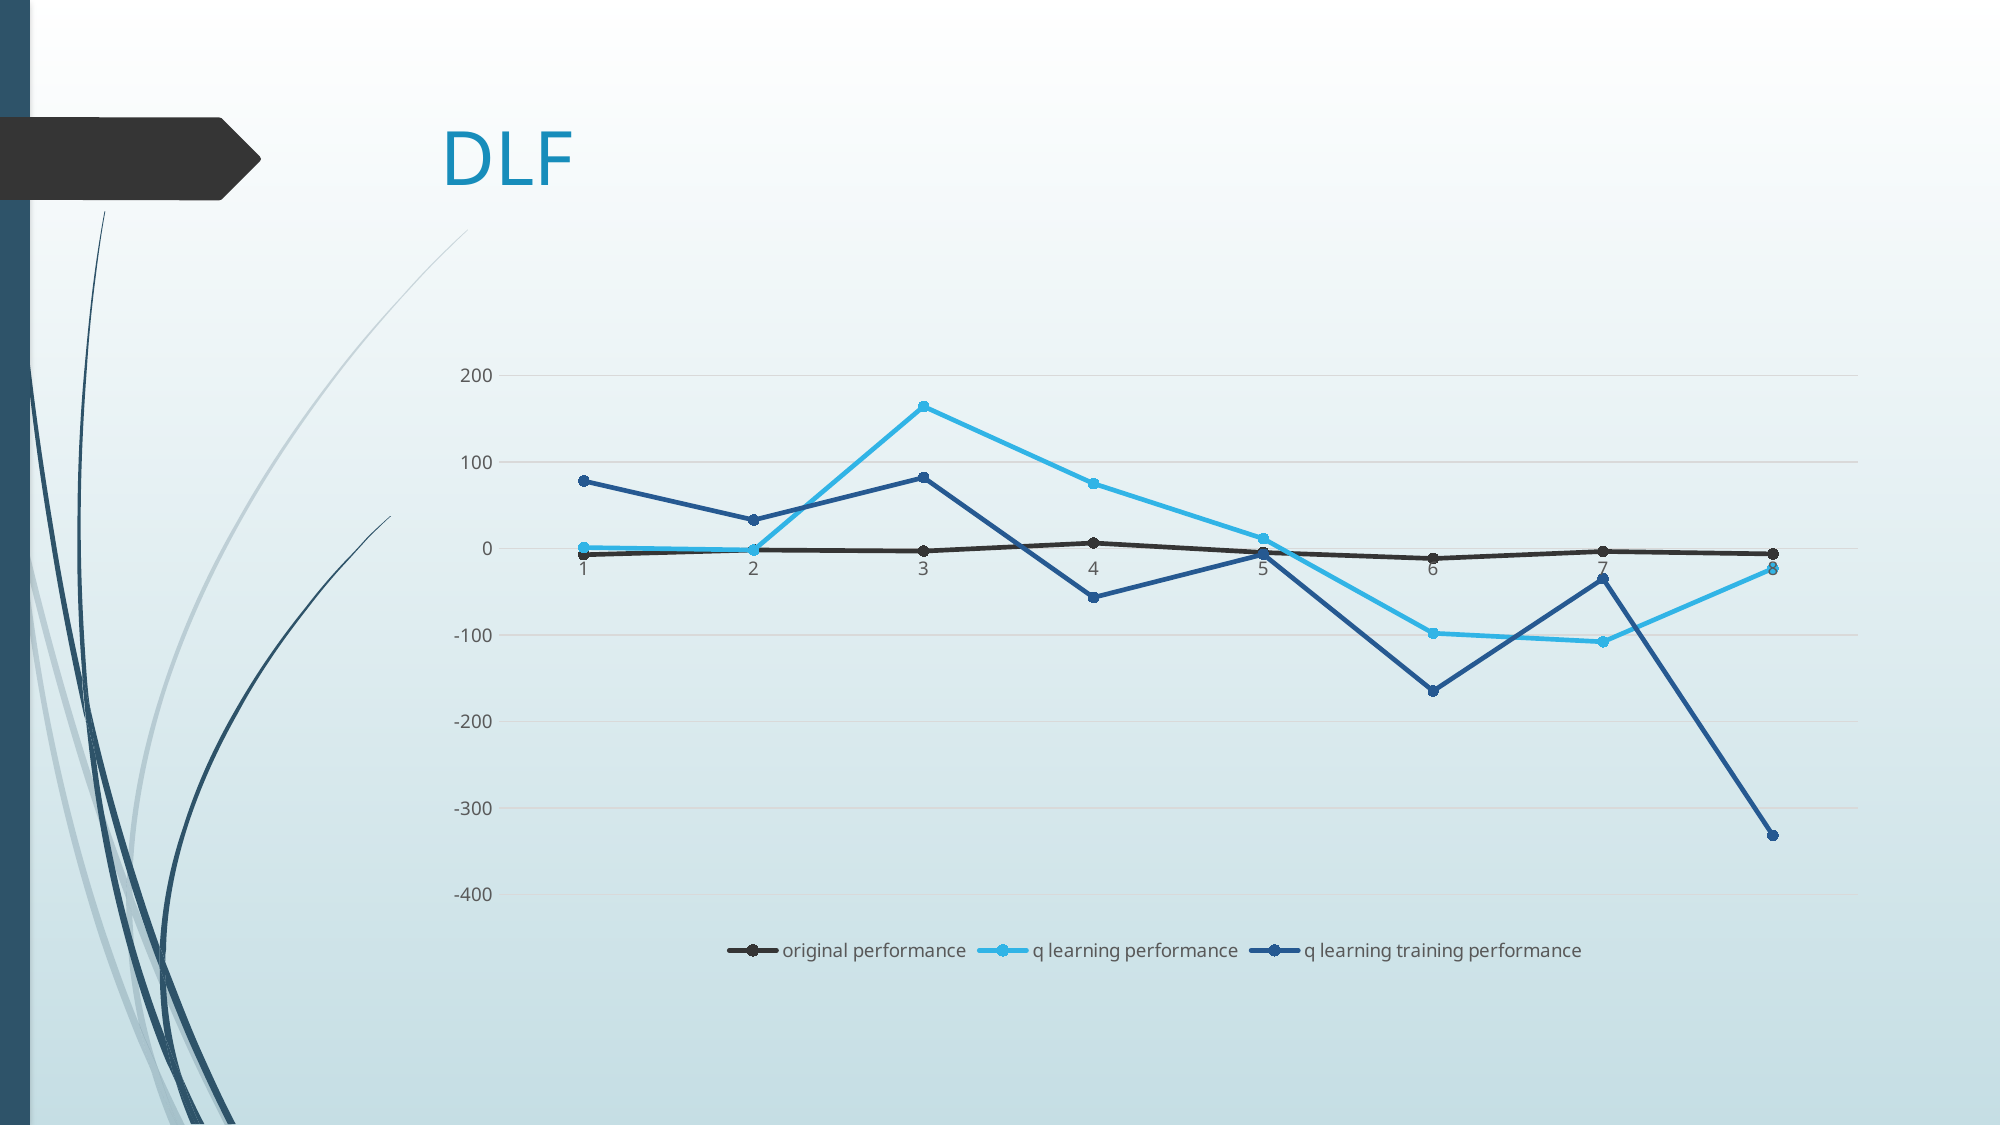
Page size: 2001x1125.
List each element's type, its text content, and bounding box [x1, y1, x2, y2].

chart [424, 349, 1888, 971]
title DLF [425, 102, 1888, 313]
